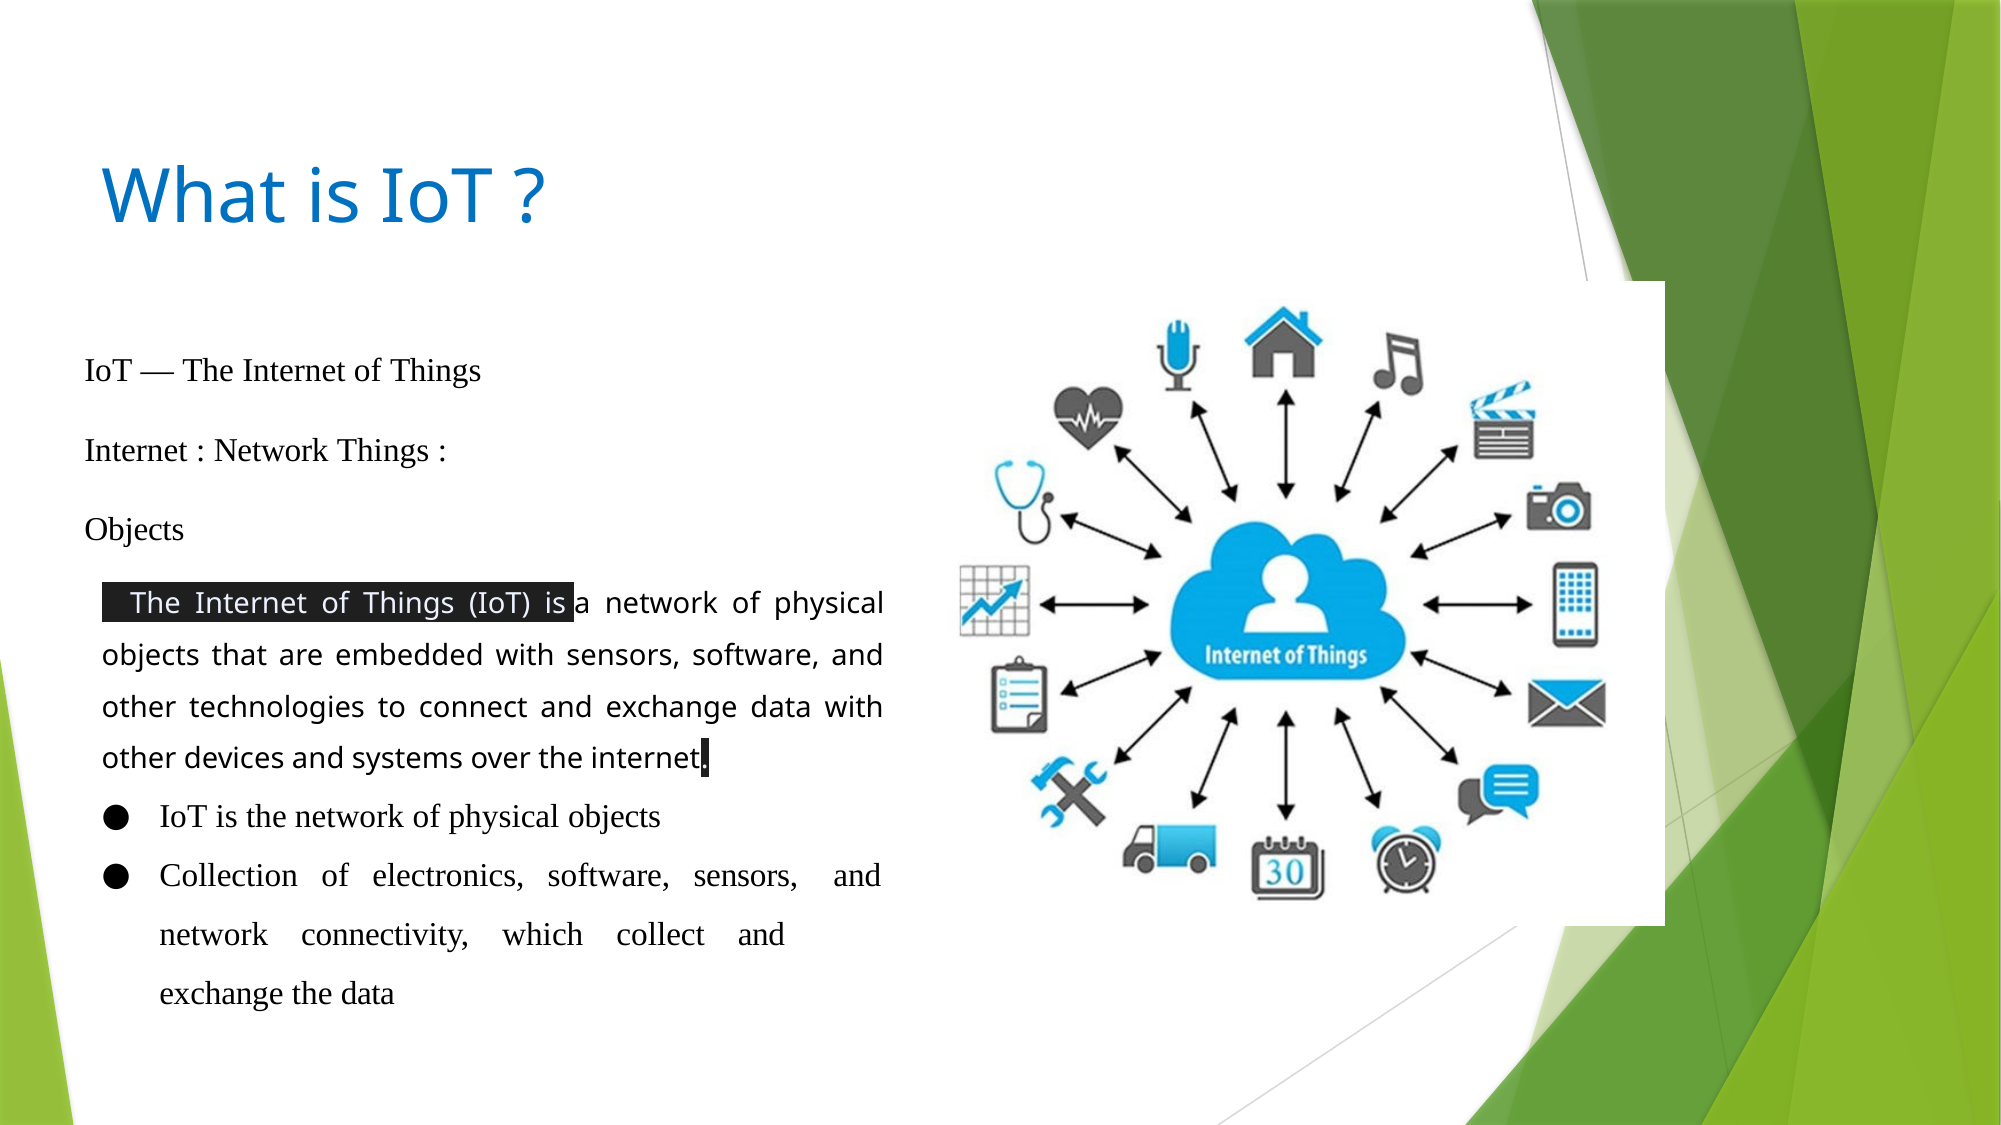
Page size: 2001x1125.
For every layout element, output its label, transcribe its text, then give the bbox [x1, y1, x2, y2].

title What is IoT ? [83, 75, 1141, 336]
picture [917, 280, 1666, 927]
text_box IoT — The Internet of Things Internet : Network Things : Objects The Internet of Things (IoT) is a network of physical objects that are embedded with sensors, software, and other technologies to connect and exchange data with other devices and systems over the internet. IoT is the network of physical objects Collection of electronics, software, sensors, and network connectivity, which collect and exchange the data [82, 346, 886, 1011]
